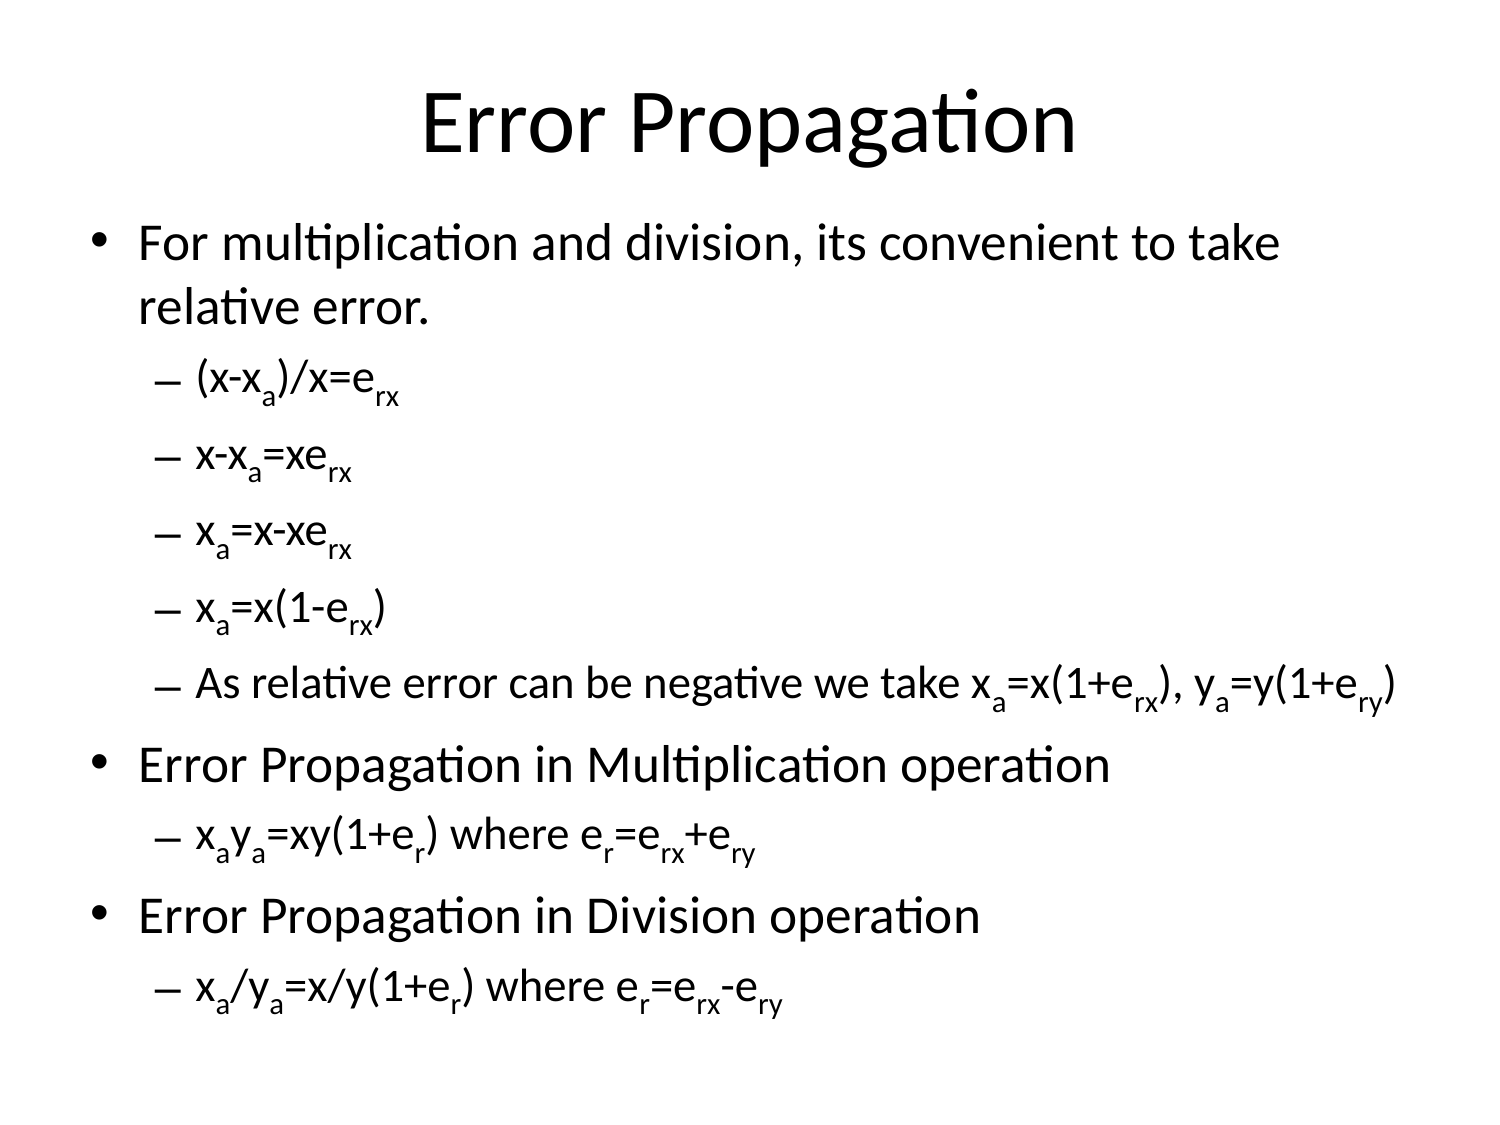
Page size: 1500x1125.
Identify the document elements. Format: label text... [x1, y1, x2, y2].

list For multiplication and division, its convenient to take relative error. (x-xa)/x=erx x-xa=xerx xa=x-xerx xa=x(1-erx) As relative error can be negative we take xa=x(1+erx), ya=y(1+ery) Error Propagation in Multiplication operation xaya=xy(1+er) where er=erx+ery Error Propagation in Division operation xa/ya=x/y(1+er) where er=erx-ery [75, 200, 1425, 1050]
title Error Propagation [75, 45, 1425, 188]
